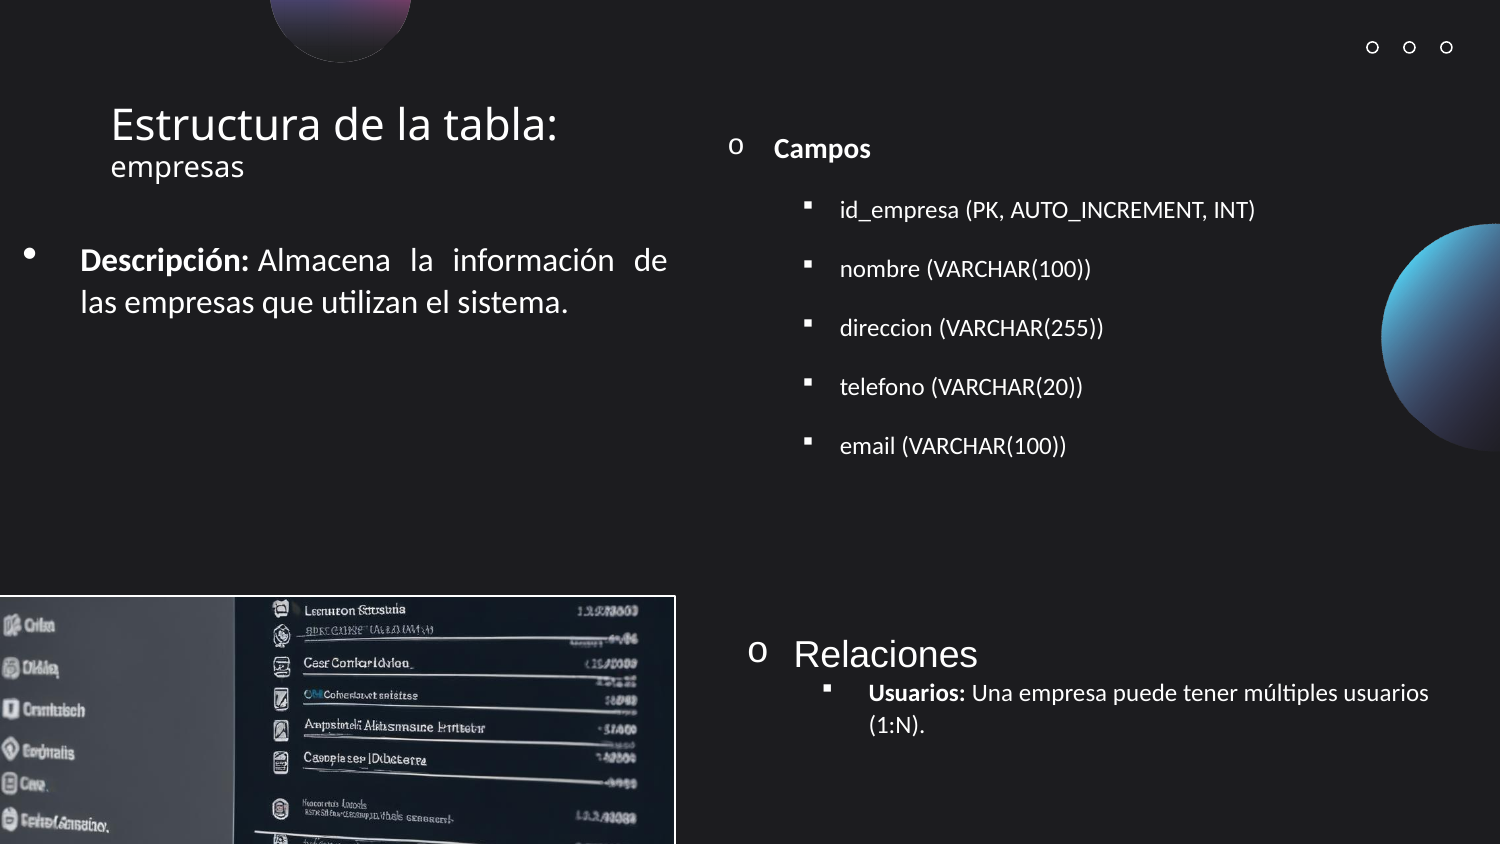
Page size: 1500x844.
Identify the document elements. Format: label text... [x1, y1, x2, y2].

picture [250, 0, 431, 81]
text_box Descripción: Almacena la información de las empresas que utilizan el sistema. [9, 220, 684, 359]
subtitle Campos id_empresa (PK, AUTO_INCREMENT, INT) nombre (VARCHAR(100)) direccion (VARCHAR(255)) telefono (VARCHAR(20)) email (VARCHAR(100)) [636, 71, 1423, 523]
picture [1423, 176, 1500, 489]
text_box Relaciones Usuarios: Una empresa puede tener múltiples usuarios (1:N). [731, 622, 1465, 746]
picture [0, 596, 675, 844]
title Estructura de la tabla: empresas [95, 81, 636, 220]
